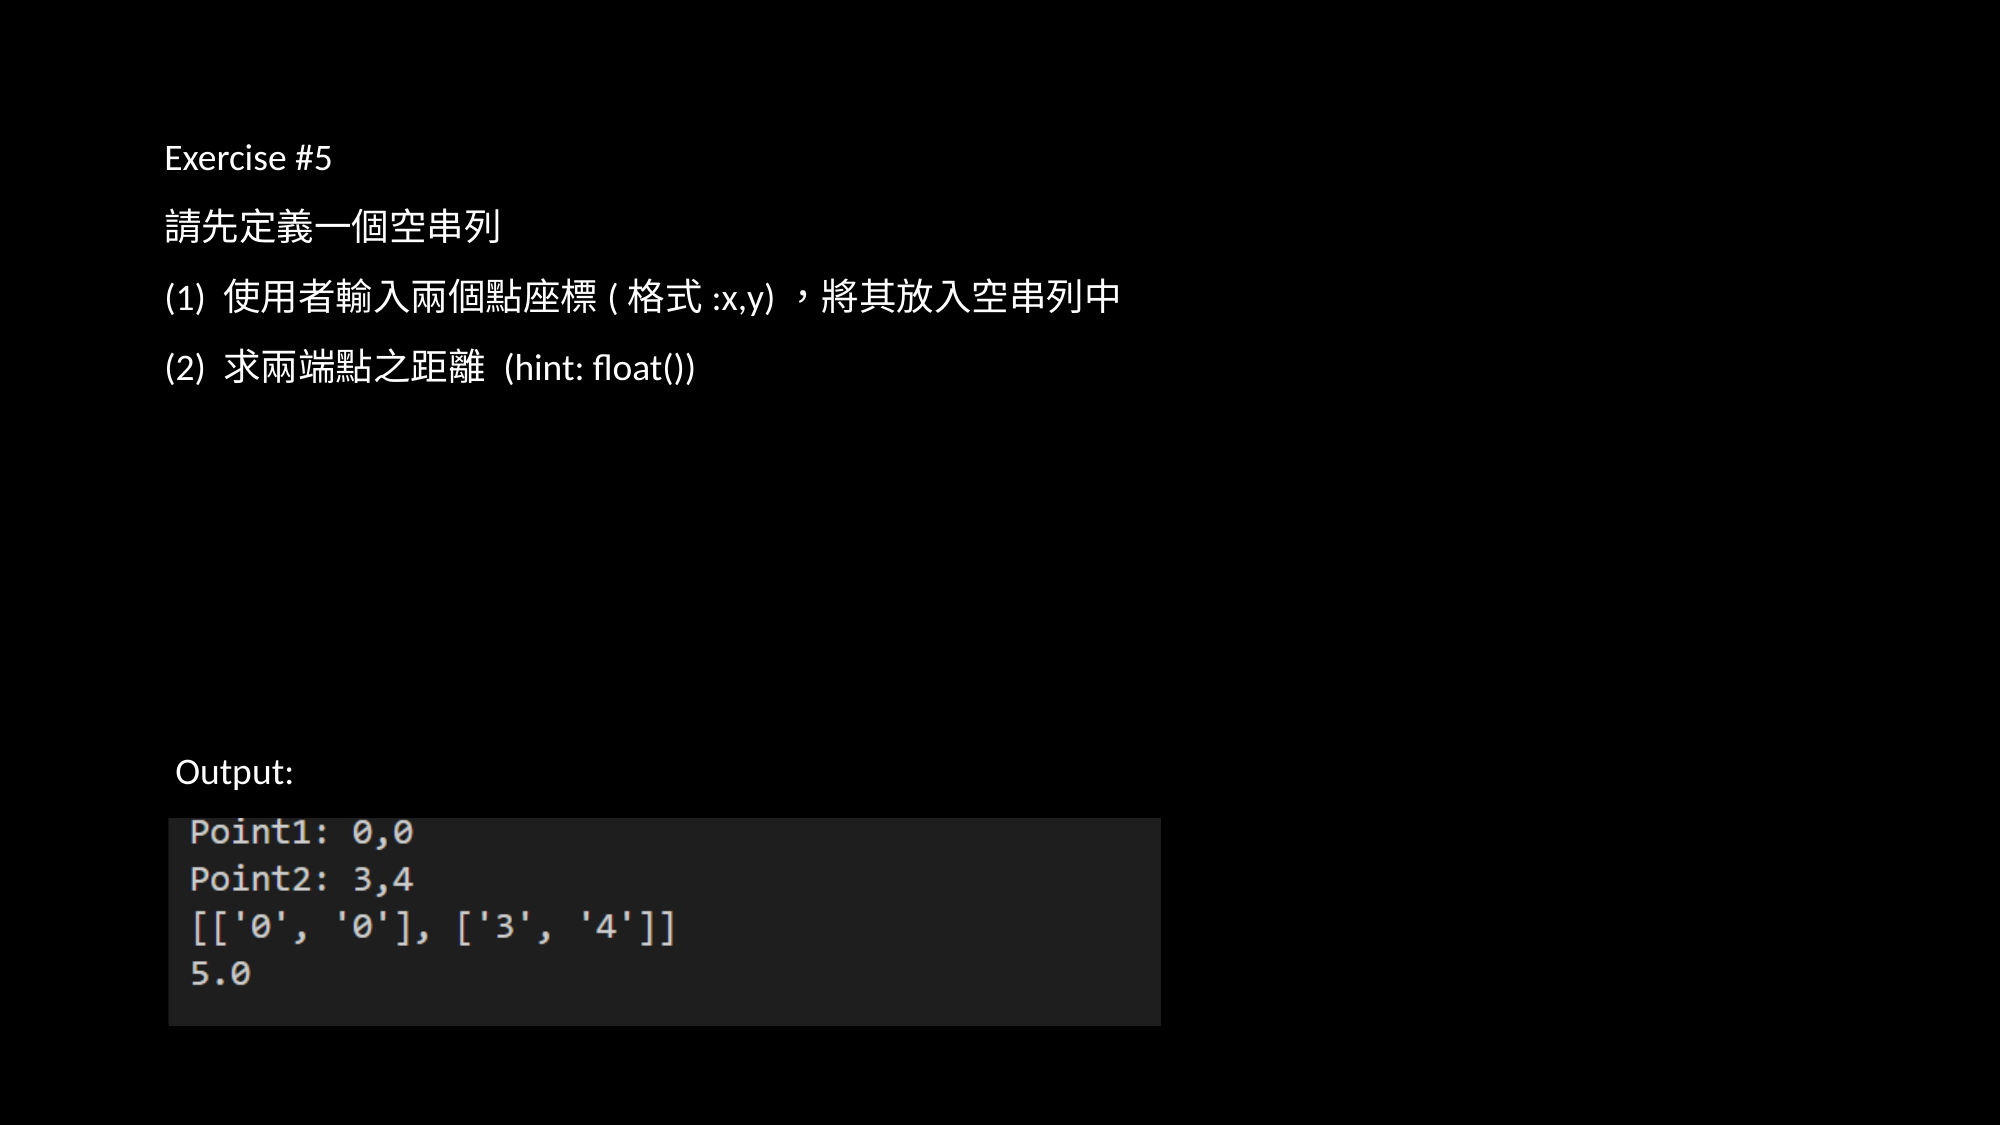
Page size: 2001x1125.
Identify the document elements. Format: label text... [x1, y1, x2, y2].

picture [168, 818, 1161, 1026]
text_box Output: [160, 739, 1161, 800]
text_box Exercise #5 請先定義一個空串列 (1) 使用者輸入兩個點座標(格式:x,y)，將其放入空串列中 (2) 求兩端點之距離 (hint: float()) [149, 125, 1601, 396]
